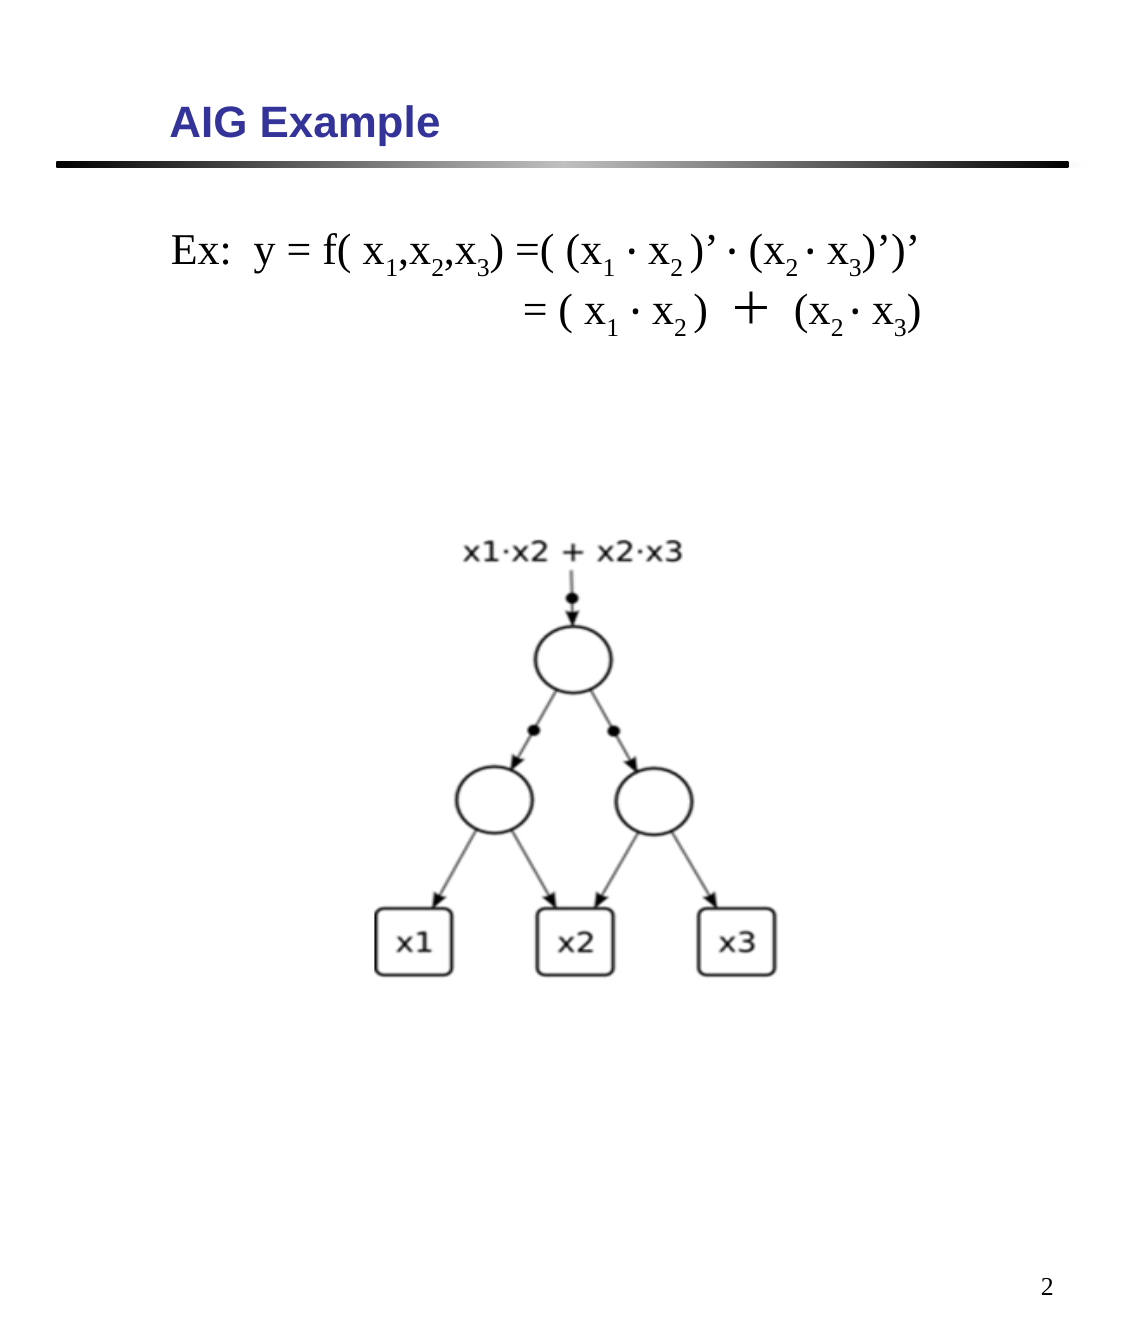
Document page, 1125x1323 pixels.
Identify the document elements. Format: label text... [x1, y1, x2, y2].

text_box Ex: y = f( x1,x2,x3) =( (x1 ‧ x2 )’ ‧ (x2 ‧ x3)’)’ = ( x1 ‧ x2 ) ＋ (x2 ‧ x3) [156, 213, 1032, 349]
slide_number 2 [834, 1219, 1069, 1309]
title AIG Example [129, 40, 971, 155]
picture [328, 525, 792, 1027]
